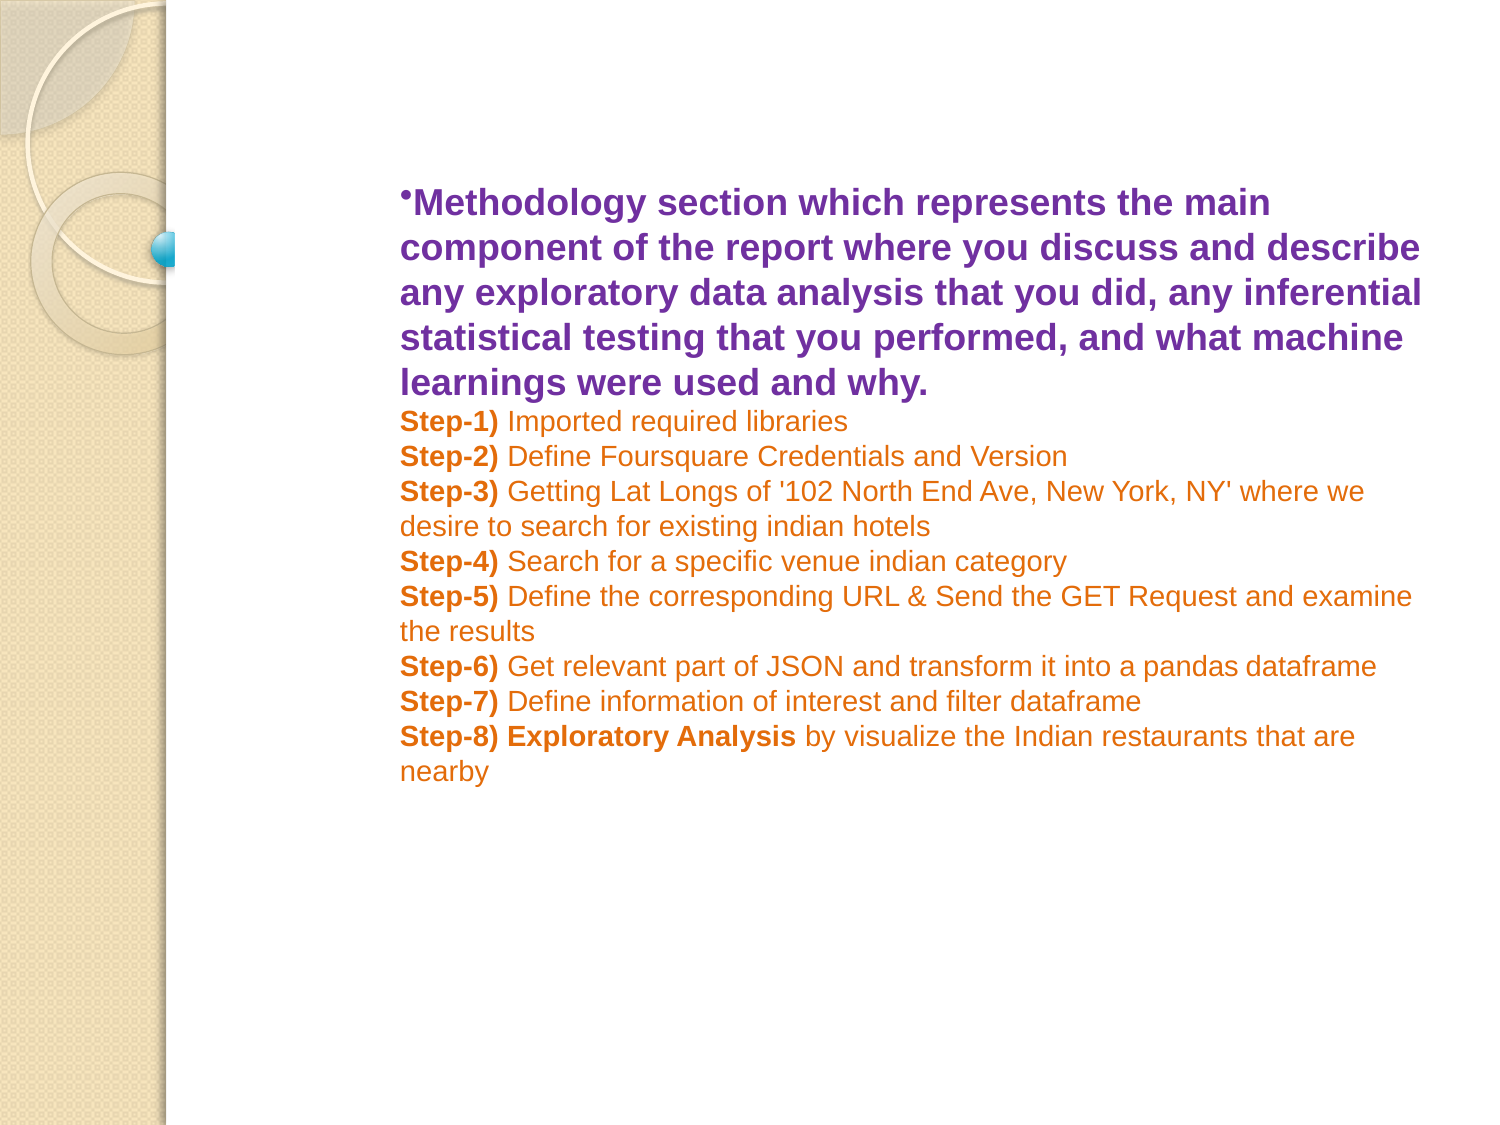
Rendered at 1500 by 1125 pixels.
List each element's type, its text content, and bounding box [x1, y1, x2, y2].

text_box Methodology section which represents the main component of the report where you discuss and describe any exploratory data analysis that you did, any inferential statistical testing that you performed, and what machine learnings were used and why. Step-1) Imported required libraries Step-2) Define Foursquare Credentials and Version Step-3) Getting Lat Longs of '102 North End Ave, New York, NY' where we desire to search for existing indian hotels Step-4) Search for a specific venue indian category Step-5) Define the corresponding URL & Send the GET Request and examine the results Step-6) Get relevant part of JSON and transform it into a pandas dataframe Step-7) Define information of interest and filter dataframe Step-8) Exploratory Analysis by visualize the Indian restaurants that are nearby [174, 156, 1425, 833]
